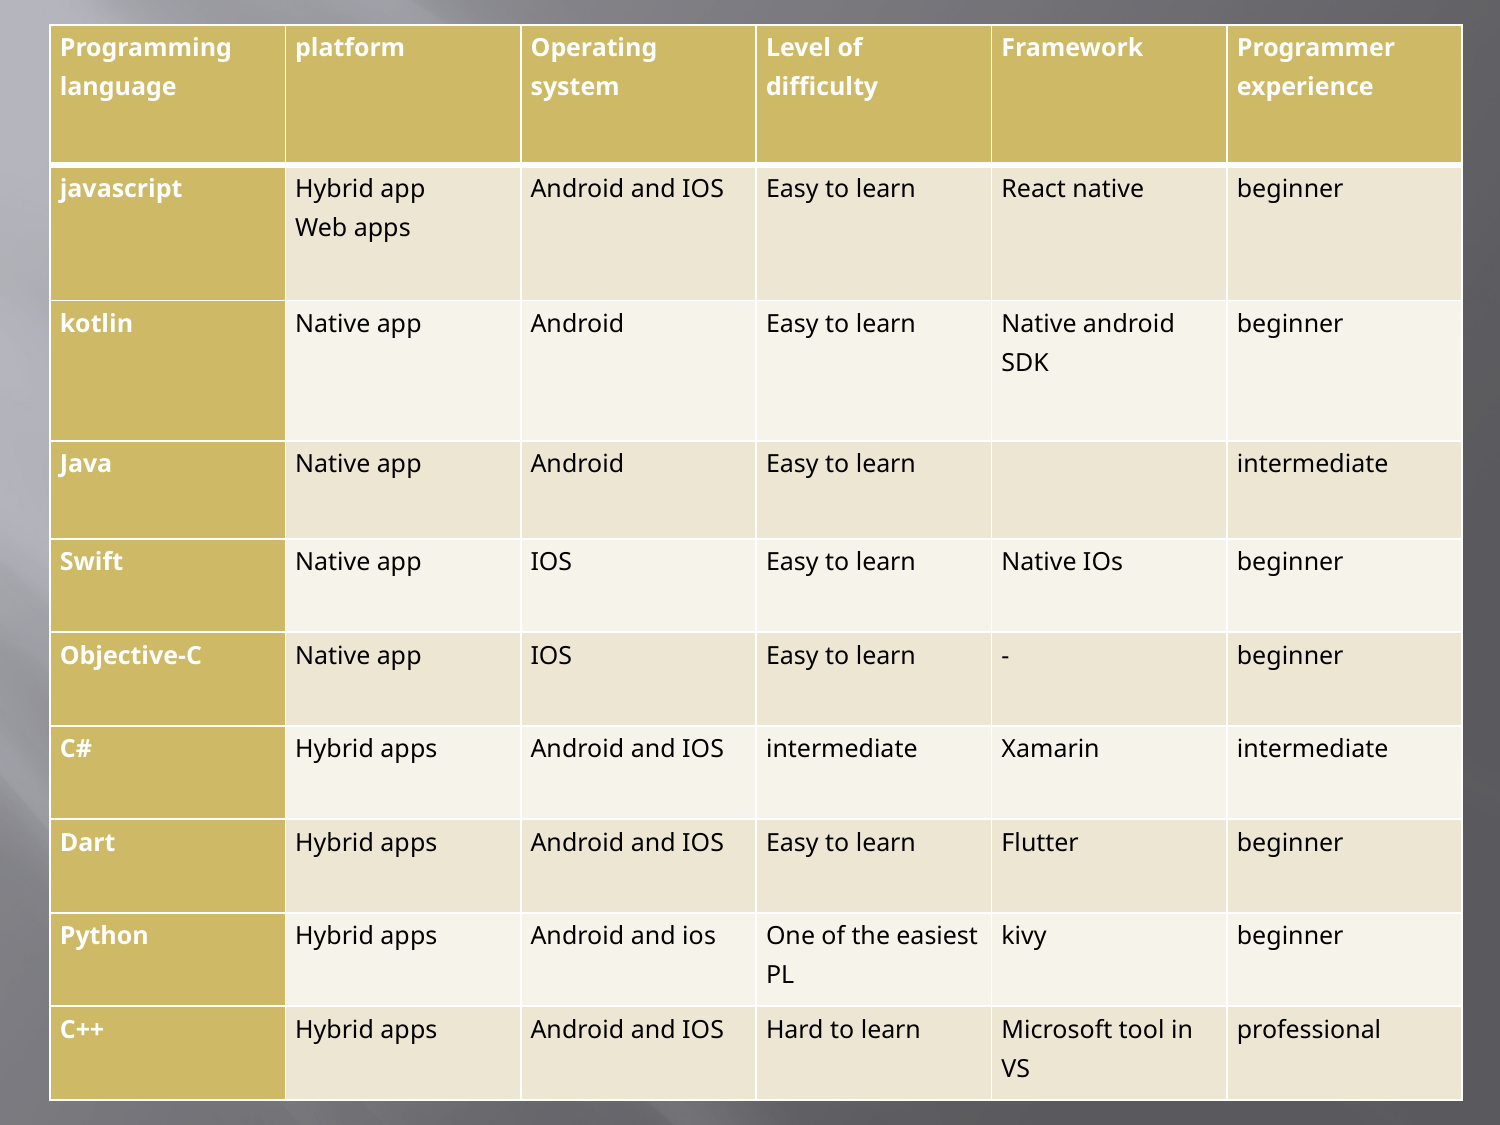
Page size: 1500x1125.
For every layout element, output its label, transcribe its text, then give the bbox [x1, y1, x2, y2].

table_cell Xamarin [992, 727, 1226, 818]
table_cell Android and IOS [522, 1007, 755, 1099]
table_cell Android [522, 442, 755, 538]
table_cell beginner [1228, 168, 1461, 300]
table_cell Easy to learn [757, 301, 991, 440]
table_cell Android and IOS [522, 727, 755, 818]
table_cell Easy to learn [757, 633, 991, 725]
table_cell Native app [286, 540, 520, 631]
table_cell kivy [992, 914, 1226, 1005]
table_cell Easy to learn [757, 442, 991, 538]
table_cell professional [1228, 1007, 1461, 1099]
table_cell Hybrid apps [286, 727, 520, 818]
table_cell Native app [286, 633, 520, 725]
table_cell beginner [1228, 540, 1461, 631]
table_cell intermediate [1228, 442, 1461, 538]
table_header Framework [992, 26, 1226, 162]
table_cell Android [522, 301, 755, 440]
table_cell Dart [51, 820, 285, 912]
table_cell javascript [51, 168, 285, 300]
table_cell Easy to learn [757, 820, 991, 912]
table_cell Native app [286, 442, 520, 538]
table_cell One of the easiest PL [757, 914, 991, 1005]
table_cell React native [992, 168, 1226, 300]
table_cell Hybrid apps [286, 820, 520, 912]
table_cell intermediate [757, 727, 991, 818]
table_cell beginner [1228, 914, 1461, 1005]
table_cell C# [51, 727, 285, 818]
table_cell beginner [1228, 301, 1461, 440]
table_cell Native android SDK [992, 301, 1226, 440]
table_header Operating system [522, 26, 755, 162]
table_cell C++ [51, 1007, 285, 1099]
table_cell Flutter [992, 820, 1226, 912]
table_cell Objective-C [51, 633, 285, 725]
table_cell Python [51, 914, 285, 1005]
table_cell Hybrid apps [286, 1007, 520, 1099]
table_cell Native app [286, 301, 520, 440]
table_cell IOS [522, 633, 755, 725]
table_cell Swift [51, 540, 285, 631]
table_cell Android and IOS [522, 168, 755, 300]
table_header platform [286, 26, 520, 162]
table_cell Easy to learn [757, 168, 991, 300]
table_cell intermediate [1228, 727, 1461, 818]
table_cell Hybrid apps [286, 914, 520, 1005]
table_header Level of difficulty [757, 26, 991, 162]
table_cell Microsoft tool in VS [992, 1007, 1226, 1099]
table_cell [992, 442, 1226, 538]
table_cell Java [51, 442, 285, 538]
table_header Programming language [51, 26, 285, 162]
table_cell beginner [1228, 633, 1461, 725]
table_cell Android and ios [522, 914, 755, 1005]
table_cell beginner [1228, 820, 1461, 912]
table_cell Native IOs [992, 540, 1226, 631]
table_cell Hard to learn [757, 1007, 991, 1099]
table_cell kotlin [51, 301, 285, 440]
table_cell Hybrid app Web apps [286, 168, 520, 300]
table_cell Easy to learn [757, 540, 991, 631]
table_cell IOS [522, 540, 755, 631]
table_header Programmer experience [1228, 26, 1461, 162]
table_cell - [992, 633, 1226, 725]
table_cell Android and IOS [522, 820, 755, 912]
